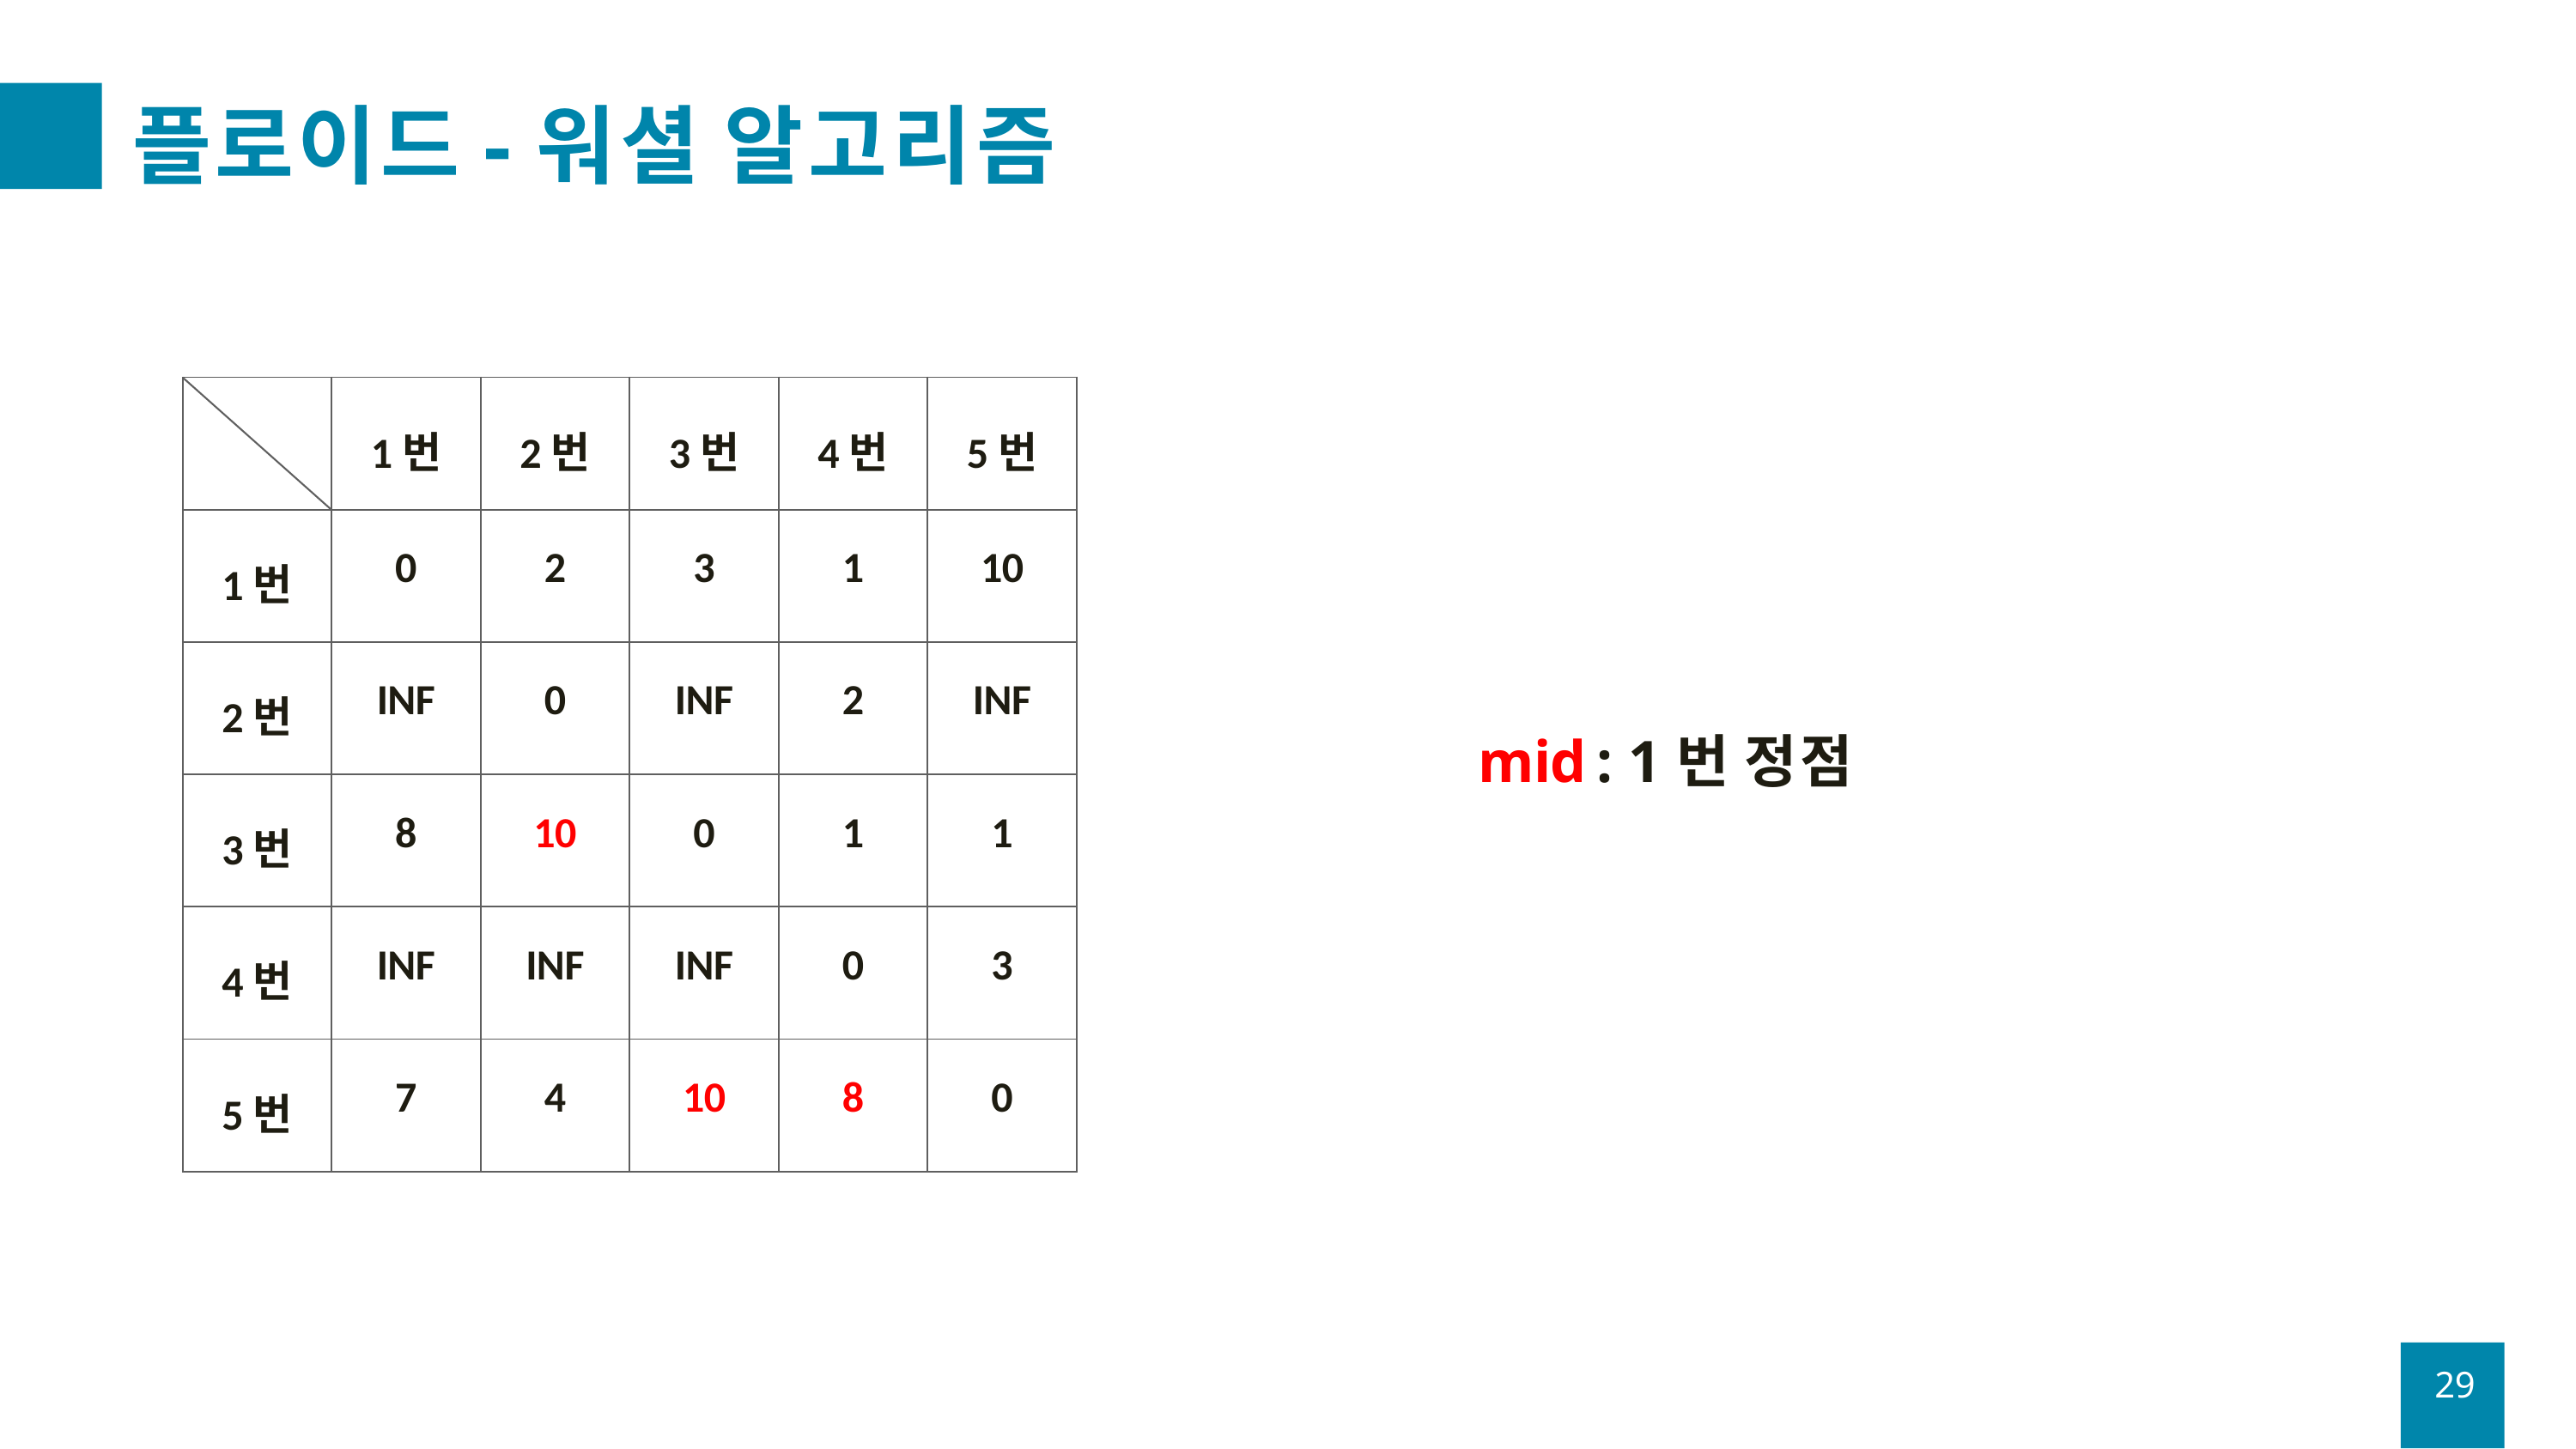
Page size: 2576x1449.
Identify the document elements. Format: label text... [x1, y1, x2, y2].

table_cell 2 [780, 643, 927, 773]
table_cell 5번 [184, 1040, 331, 1171]
table_cell 8 [332, 775, 480, 906]
table_cell 3 [928, 907, 1076, 1039]
text_box mid : 1번 정점 [1476, 723, 2002, 794]
table_cell INF [630, 907, 778, 1039]
table_cell 7 [332, 1040, 480, 1171]
table_header [185, 378, 331, 508]
table_header 3번 [630, 378, 778, 509]
table_cell 1 [780, 511, 927, 641]
table_cell 0 [332, 511, 480, 641]
table_cell 2 [482, 511, 629, 641]
table_header 1번 [332, 378, 480, 509]
table_cell INF [928, 643, 1076, 773]
slide_number 29 [2400, 973, 2505, 1449]
table_cell 10 [482, 775, 629, 906]
table_cell 8 [780, 1040, 927, 1171]
table_cell 1번 [184, 511, 331, 641]
table_cell 1 [928, 775, 1076, 906]
table_cell 2번 [184, 643, 331, 773]
table_cell 0 [630, 775, 778, 906]
table_header [184, 379, 329, 509]
table_cell 4번 [184, 907, 331, 1039]
title 플로이드-워셜 알고리즘 [131, 20, 2482, 264]
table_cell 1 [780, 775, 927, 906]
table_header 2번 [482, 378, 629, 509]
table_header 5번 [928, 378, 1076, 509]
table_cell INF [630, 643, 778, 773]
table_cell 3 [630, 511, 778, 641]
table_cell 0 [482, 643, 629, 773]
table_cell 10 [928, 511, 1076, 641]
table_cell 10 [630, 1040, 778, 1171]
table_cell 4 [482, 1040, 629, 1171]
table_cell INF [332, 907, 480, 1039]
table_header 4번 [780, 378, 927, 509]
table_cell 0 [780, 907, 927, 1039]
table_cell INF [482, 907, 629, 1039]
table_cell 0 [928, 1040, 1076, 1171]
table_cell INF [332, 643, 480, 773]
table_cell 3번 [184, 775, 331, 906]
